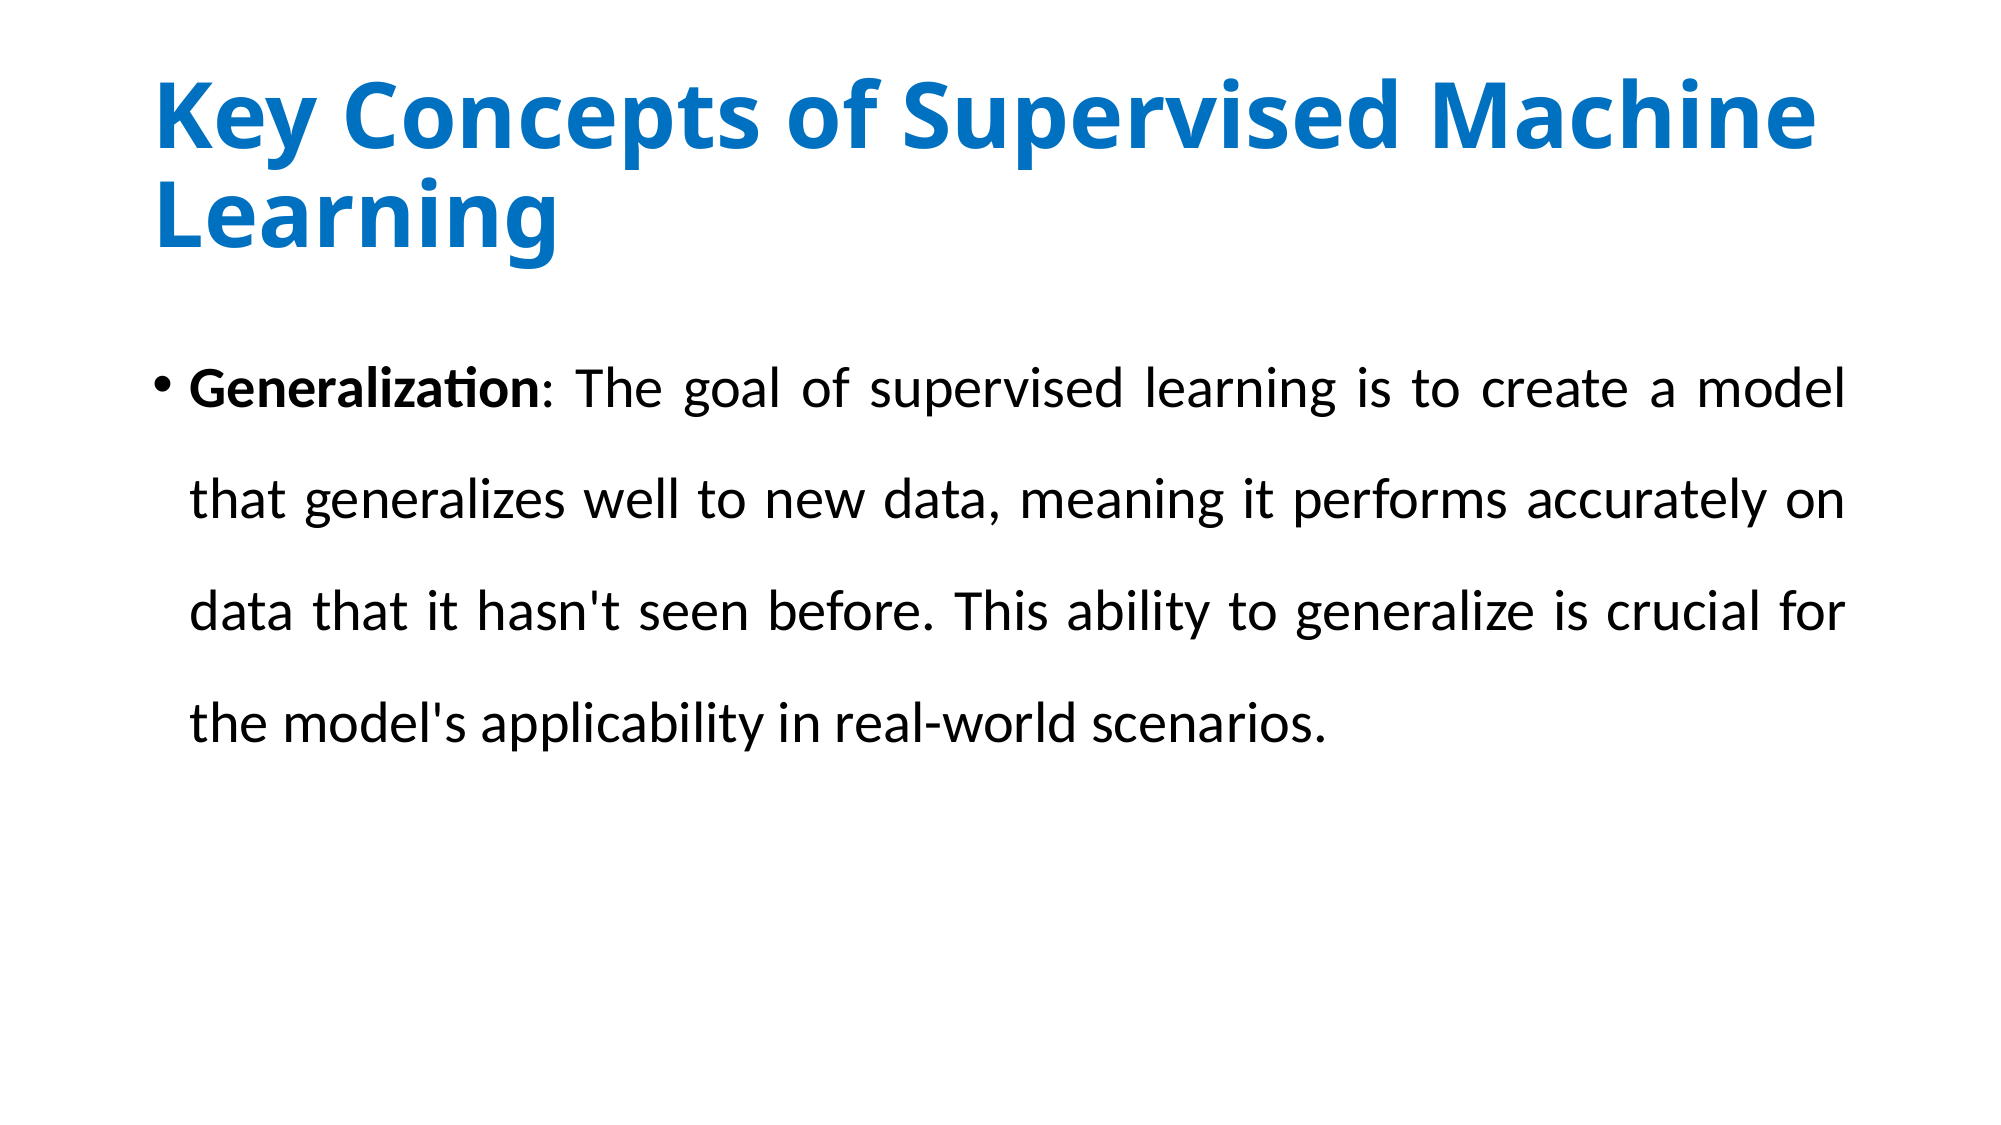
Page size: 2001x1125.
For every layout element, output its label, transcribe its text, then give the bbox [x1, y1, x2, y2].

title Key Concepts of Supervised Machine Learning [137, 59, 1863, 278]
list Generalization: The goal of supervised learning is to create a model that generalizes well to new data, meaning it performs accurately on data that it hasn't seen before. This ability to generalize is crucial for the model's applicability in real-world scenarios. [137, 299, 1863, 1014]
